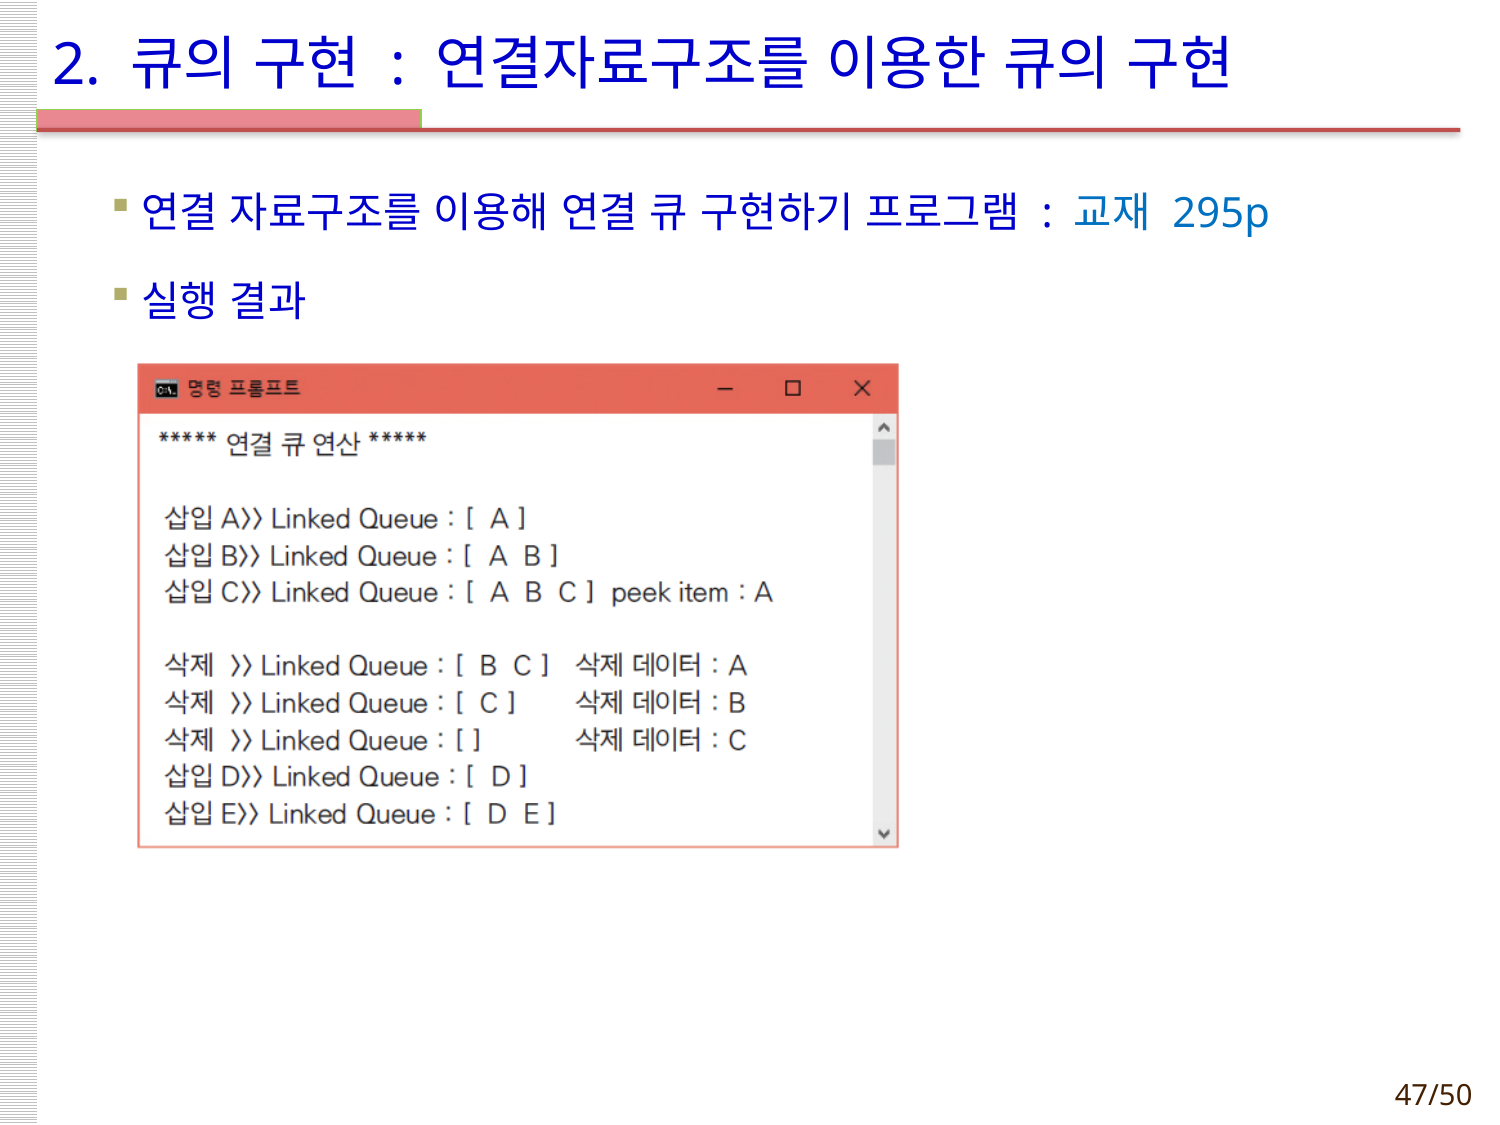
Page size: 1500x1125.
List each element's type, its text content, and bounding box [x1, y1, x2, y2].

picture [135, 361, 904, 851]
title 2. 큐의 구현 : 연결자료구조를 이용한 큐의 구현 [37, 13, 1436, 109]
list 연결 자료구조를 이용해 연결 큐 구현하기 프로그램 : 교재 295p 실행 결과 [37, 152, 1463, 1091]
